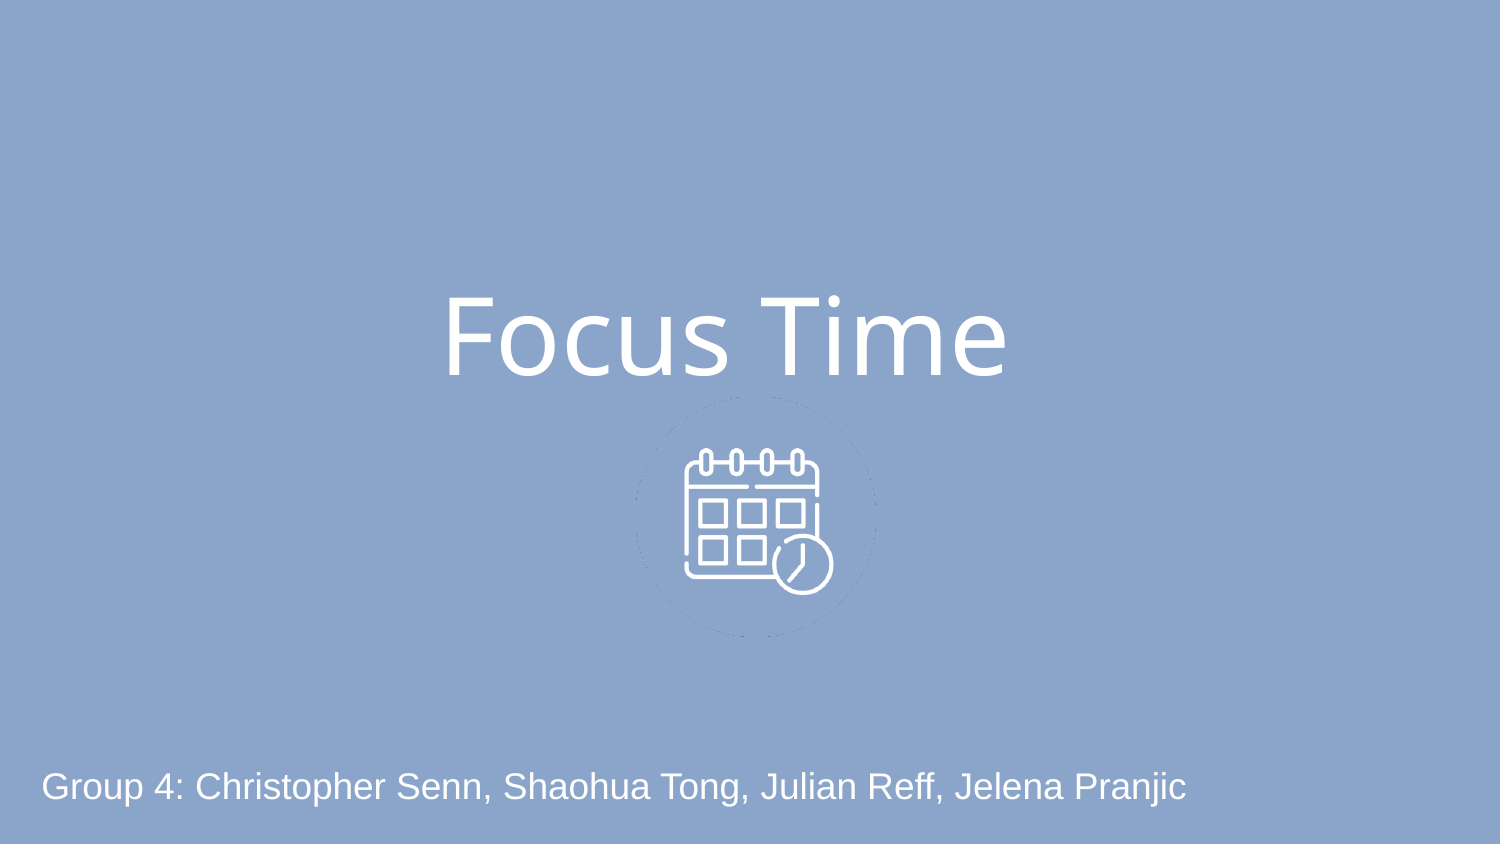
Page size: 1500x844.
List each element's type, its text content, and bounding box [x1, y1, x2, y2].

subtitle Group 4: Christopher Senn, Shaohua Tong, Julian Reff, Jelena Pranjic [26, 757, 1425, 829]
title Focus Time [26, 212, 1425, 422]
picture [635, 396, 876, 637]
